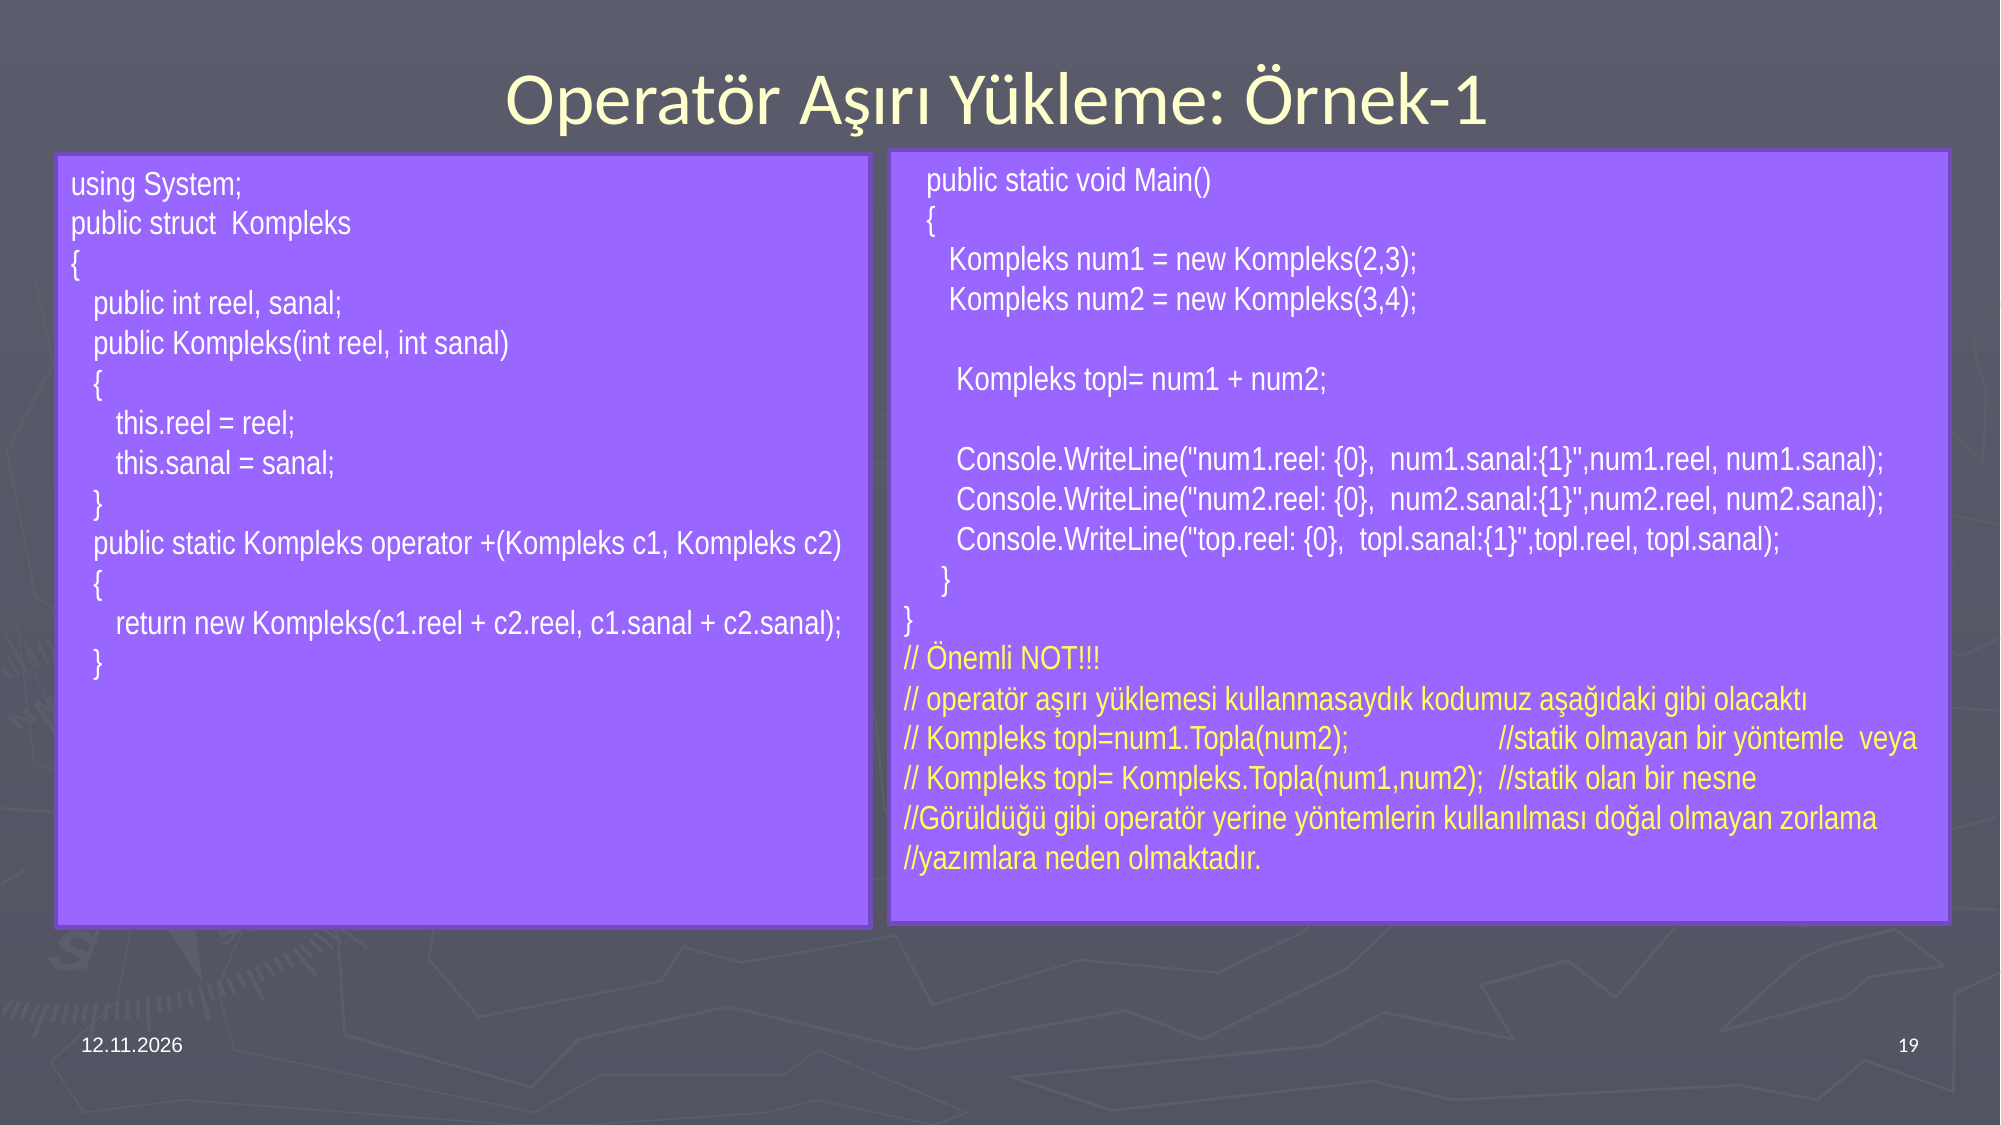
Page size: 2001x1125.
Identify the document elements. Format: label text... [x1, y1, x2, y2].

text_box public static void Main() { Kompleks num1 = new Kompleks(2,3); Kompleks num2 = new Kompleks(3,4); Kompleks topl= num1 + num2; Console.WriteLine("num1.reel: {0}, num1.sanal:{1}",num1.reel, num1.sanal); Console.WriteLine("num2.reel: {0}, num2.sanal:{1}",num2.reel, num2.sanal); Console.WriteLine("top.reel: {0}, topl.sanal:{1}",topl.reel, topl.sanal); } } // Önemli NOT!!! // operatör aşırı yüklemesi kullanmasaydık kodumuz aşağıdaki gibi olacaktı // Kompleks topl=num1.Topla(num2); //statik olmayan bir yöntemle veya // Kompleks topl= Kompleks.Topla(num1,num2); //statik olan bir nesne //Görüldüğü gibi operatör yerine yöntemlerin kullanılması doğal olmayan zorlama //yazımlara neden olmaktadır. [887, 148, 1952, 926]
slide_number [65, 1024, 567, 1103]
title Operatör Aşırı Yükleme: Örnek-1 [63, 17, 1933, 172]
text_box using System; public struct Kompleks { public int reel, sanal; public Kompleks(int reel, int sanal) { this.reel = reel; this.sanal = sanal; } public static Kompleks operator +(Kompleks c1, Kompleks c2) { return new Kompleks(c1.reel + c2.reel, c1.sanal + c2.sanal); } [54, 152, 873, 930]
slide_number 19 [1433, 1024, 1935, 1103]
